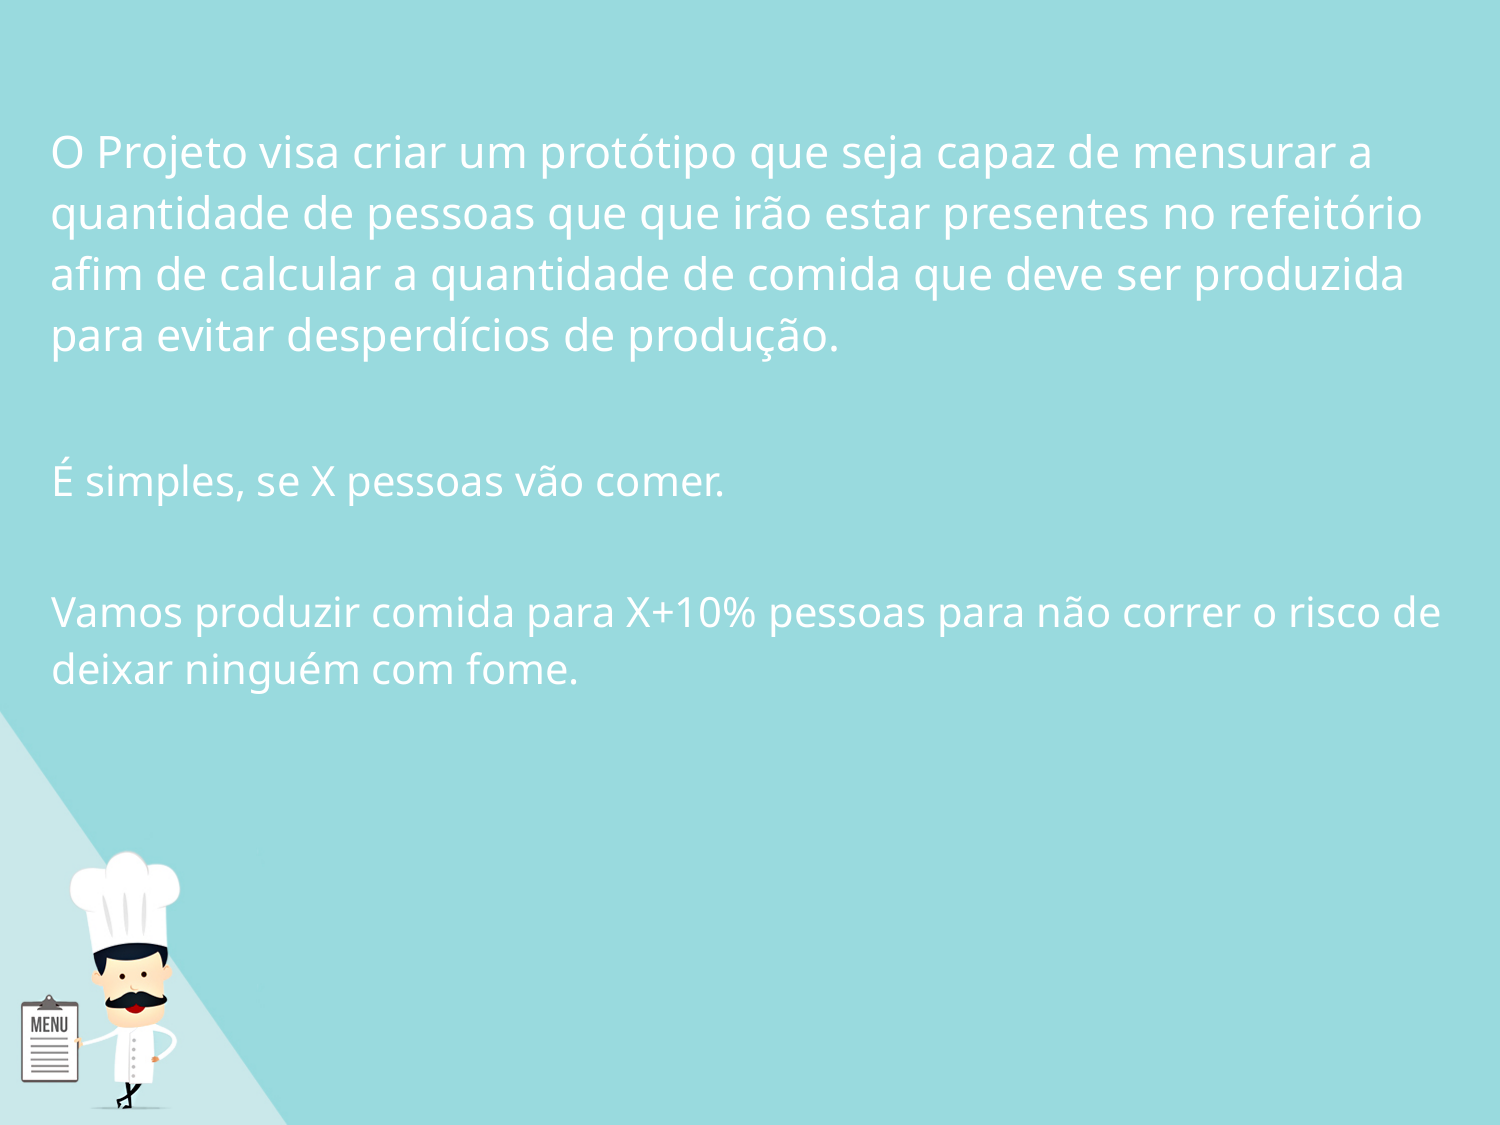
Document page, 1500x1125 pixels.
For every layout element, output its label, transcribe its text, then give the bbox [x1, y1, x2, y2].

text_box É simples, se X pessoas vão comer. Vamos produzir comida para X+10% pessoas para não correr o risco de deixar ninguém com fome. [36, 444, 1466, 705]
list O Projeto visa criar um protótipo que seja capaz de mensurar a quantidade de pessoas que que irão estar presentes no refeitório afim de calcular a quantidade de comida que deve ser produzida para evitar desperdícios de produção. [35, 113, 1465, 374]
picture [0, 0, 1500, 1125]
